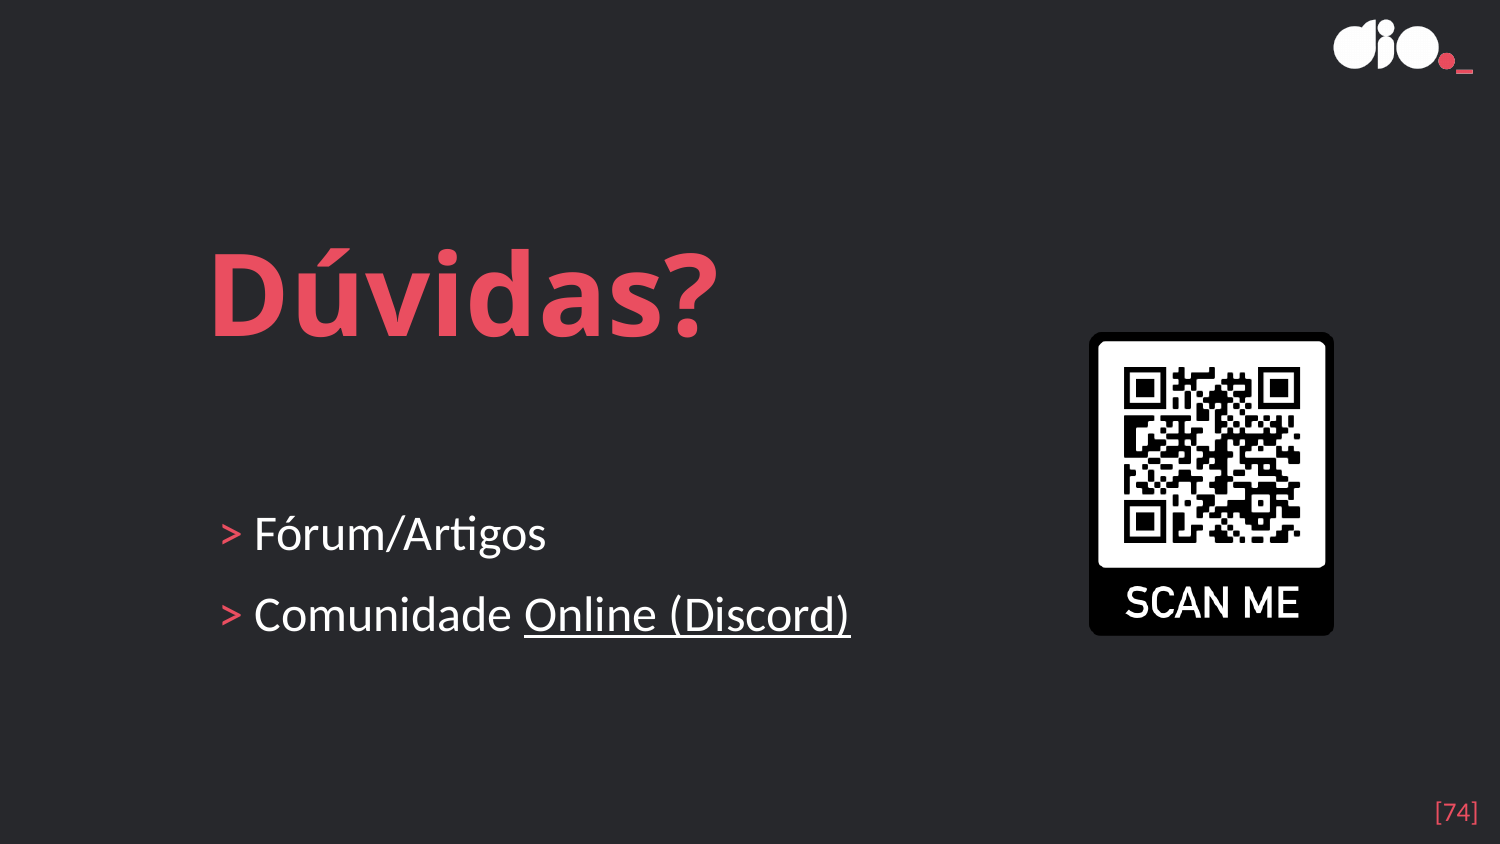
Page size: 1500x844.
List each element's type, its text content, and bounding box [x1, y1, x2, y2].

picture [1089, 332, 1334, 636]
picture [1332, 19, 1474, 75]
text_box Dúvidas? [190, 215, 1270, 366]
slide_number [74] [1403, 779, 1494, 844]
text_box > Fórum/Artigos > Comunidade Online (Discord) [190, 485, 920, 636]
